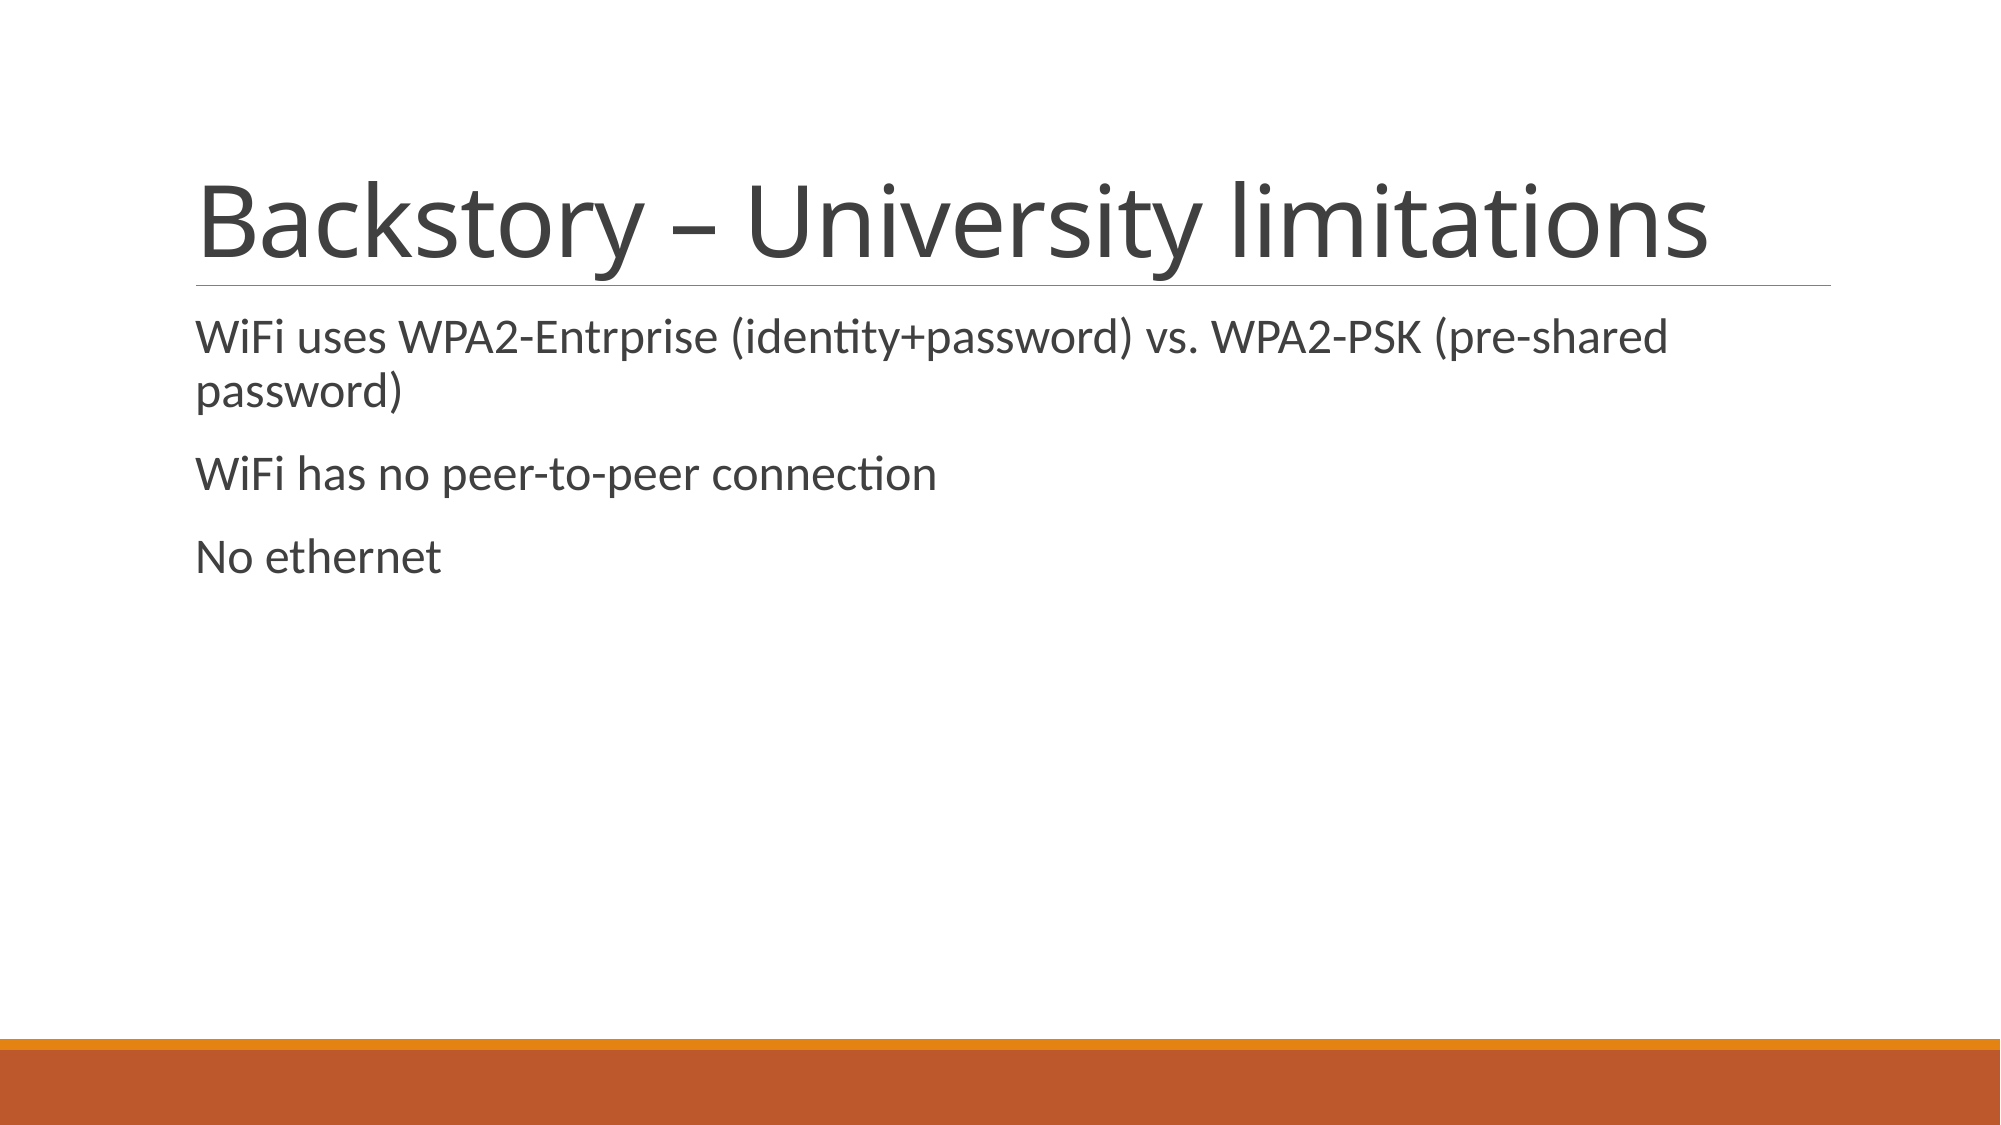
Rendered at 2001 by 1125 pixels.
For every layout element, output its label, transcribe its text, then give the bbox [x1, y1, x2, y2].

title Backstory – University limitations [180, 47, 1830, 285]
list WiFi uses WPA2-Entrprise (identity+password) vs. WPA2-PSK (pre-shared password) WiFi has no peer-to-peer connection No ethernet [180, 302, 1830, 963]
